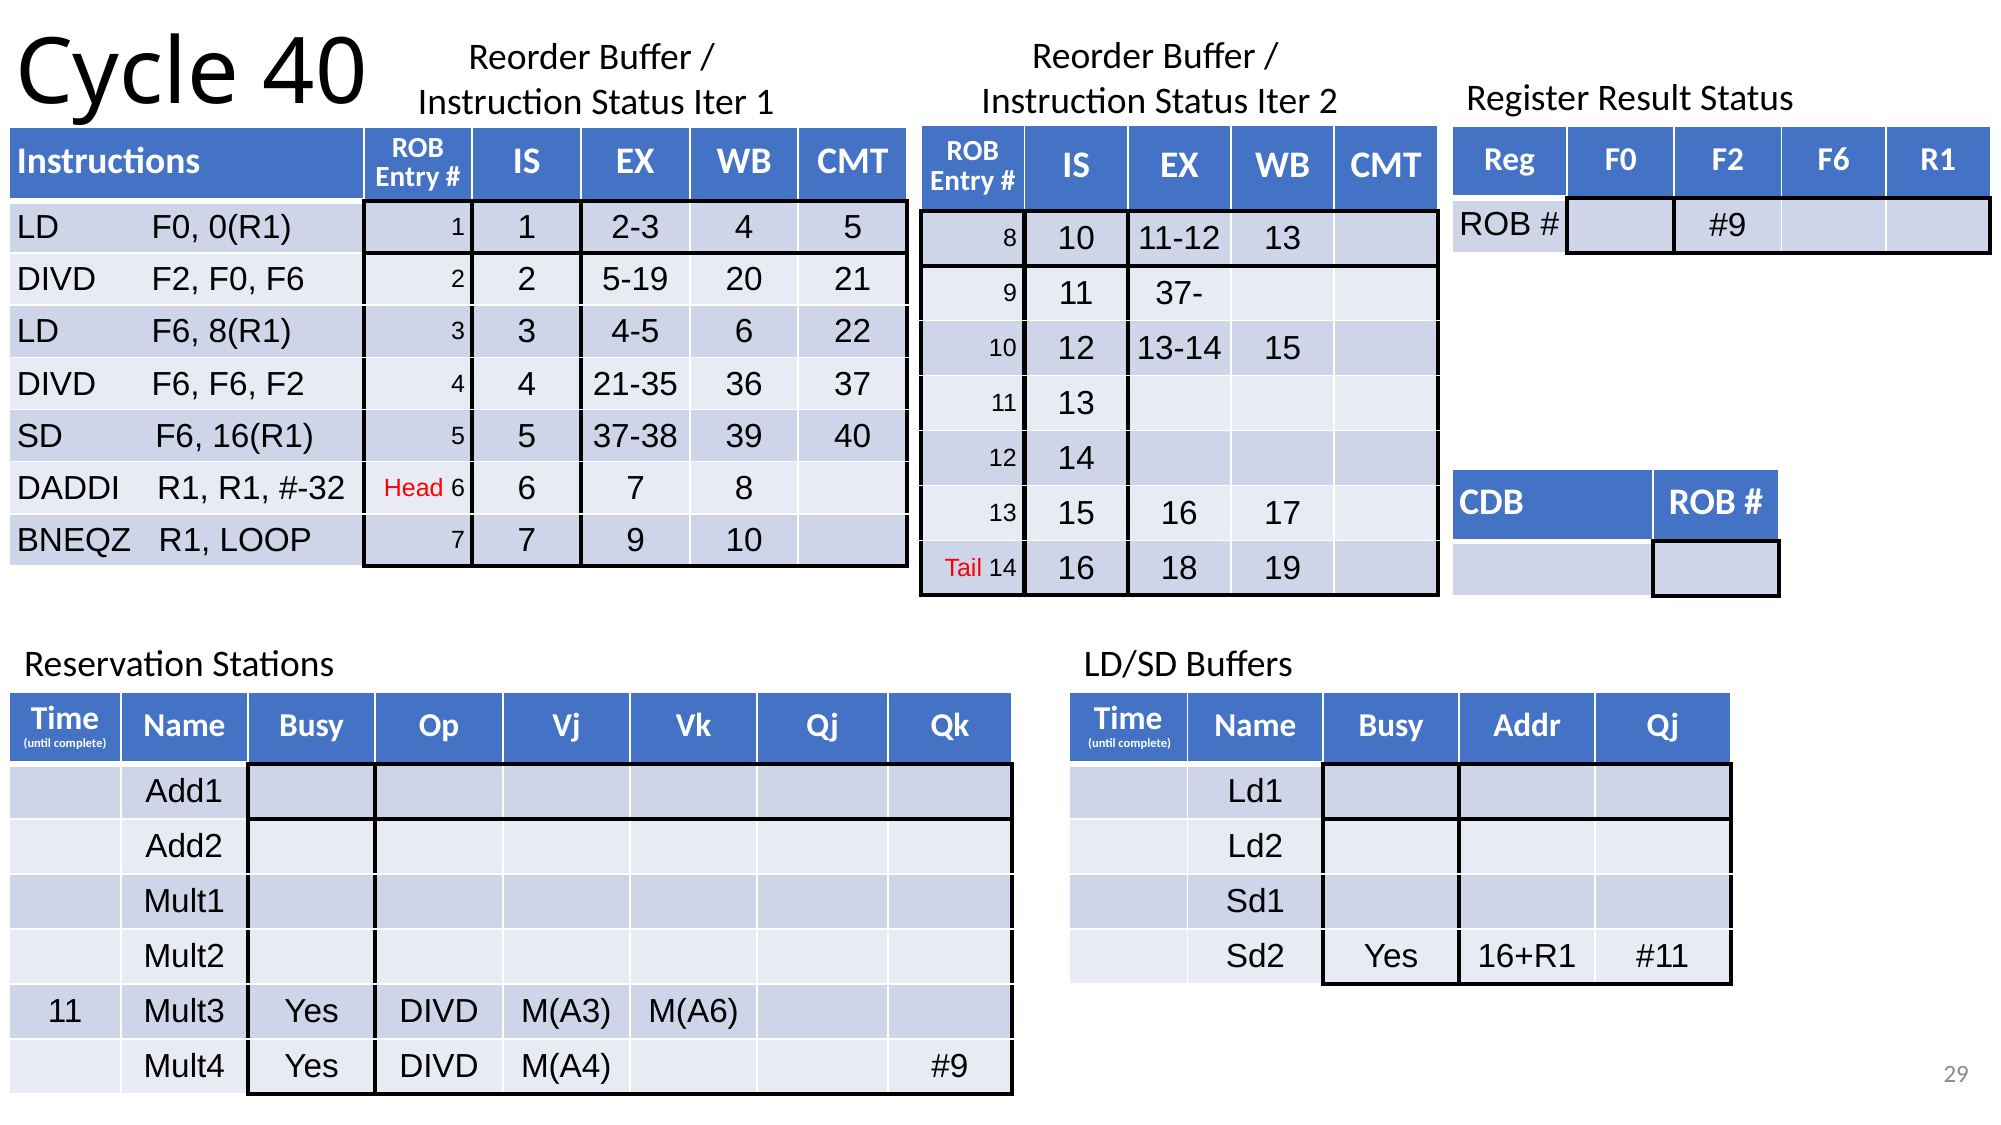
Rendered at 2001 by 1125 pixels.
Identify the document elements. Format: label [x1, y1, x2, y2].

table_cell [1461, 930, 1594, 982]
table_cell [1232, 541, 1333, 593]
table_cell [631, 930, 756, 983]
table_header [1568, 127, 1673, 196]
table_cell [1461, 875, 1594, 928]
table_cell [691, 515, 797, 564]
table_cell [1070, 930, 1187, 983]
table_header [1324, 693, 1458, 762]
table_header [1129, 129, 1230, 209]
table_cell [923, 376, 1022, 430]
table_cell [122, 875, 246, 928]
table_cell [1335, 376, 1436, 430]
table_cell [1232, 376, 1333, 430]
table_header [582, 130, 689, 199]
table_header [1782, 127, 1885, 196]
table_cell [504, 875, 629, 928]
table_cell [1070, 767, 1187, 818]
table_header [1596, 693, 1730, 762]
table_cell [1130, 268, 1230, 320]
table_header [889, 693, 1011, 762]
table_cell [631, 1040, 756, 1092]
table_cell [122, 1040, 246, 1093]
table_header [1070, 693, 1187, 761]
text_box [1068, 631, 1483, 691]
table_cell [377, 930, 502, 983]
table_cell [1232, 268, 1333, 320]
table_cell [366, 462, 470, 513]
table_cell [691, 255, 797, 304]
table_cell [366, 410, 470, 461]
table_cell [799, 255, 905, 304]
table_cell [889, 985, 1010, 1038]
table_cell [122, 985, 246, 1038]
table_cell [583, 515, 689, 564]
table_cell [1461, 766, 1594, 817]
table_header [1460, 693, 1594, 762]
table_cell [377, 875, 502, 928]
table_cell [923, 268, 1022, 320]
table_cell [1335, 213, 1436, 264]
table_cell [250, 1040, 373, 1092]
table_cell [583, 462, 689, 513]
table_cell [1188, 875, 1321, 928]
table_cell [923, 541, 1022, 593]
title [0, 0, 517, 147]
table_cell [366, 255, 470, 304]
table_cell [366, 358, 470, 409]
table_cell [1188, 820, 1321, 873]
table_cell [122, 767, 246, 818]
table_cell [583, 410, 689, 461]
table_cell [1027, 486, 1126, 540]
table_header [504, 693, 629, 762]
table_cell [1569, 200, 1672, 251]
table_header [799, 128, 906, 199]
table_header [122, 693, 247, 761]
table_cell [1325, 821, 1457, 873]
table_cell [1596, 930, 1729, 982]
table_cell [758, 985, 887, 1038]
table_header [1453, 470, 1652, 539]
table_cell [1232, 431, 1333, 485]
table_cell [631, 766, 756, 817]
table_cell [504, 930, 629, 983]
table_cell [122, 930, 246, 983]
text_box [1451, 65, 1866, 125]
table_header [376, 693, 502, 762]
table_cell [1027, 268, 1126, 320]
table_cell [799, 515, 905, 564]
table_cell [758, 1040, 887, 1092]
table_cell [504, 985, 629, 1038]
table_cell [758, 875, 887, 928]
table_cell [10, 254, 362, 304]
table_header [249, 693, 374, 762]
table_cell [1453, 544, 1651, 595]
table_cell [799, 410, 905, 461]
table_cell [583, 306, 689, 357]
table_cell [10, 515, 362, 565]
table_cell [1335, 268, 1436, 320]
table_cell [923, 213, 1022, 264]
table_cell [631, 821, 756, 873]
table_cell [758, 821, 887, 873]
table_cell [1887, 200, 1988, 251]
table_cell [889, 821, 1010, 873]
table_cell [1596, 766, 1729, 817]
table_cell [1027, 213, 1126, 264]
table_cell [474, 203, 579, 251]
table_cell [250, 875, 373, 928]
table_cell [583, 358, 689, 409]
table_cell [10, 820, 120, 873]
table_cell [1130, 431, 1230, 485]
table_cell [1130, 321, 1230, 375]
table_cell [504, 1040, 629, 1092]
table_cell [1188, 767, 1321, 818]
table_cell [250, 930, 373, 983]
table_cell [474, 410, 579, 461]
table_header [691, 130, 797, 199]
table_cell [250, 766, 373, 817]
table_cell [1070, 820, 1187, 873]
slide_number [1533, 1042, 1984, 1103]
table_cell [1130, 541, 1230, 593]
table_cell [758, 766, 887, 817]
table_cell [1335, 541, 1436, 593]
table_header [10, 128, 363, 198]
table_cell [377, 766, 502, 817]
table_cell [583, 255, 689, 304]
table_cell [10, 767, 120, 818]
table_cell [923, 431, 1022, 485]
table_cell [631, 875, 756, 928]
table_cell [250, 821, 373, 873]
table_cell [1325, 930, 1457, 982]
table_header [1675, 127, 1781, 196]
table_cell [10, 204, 362, 252]
text_box [920, 23, 1399, 129]
table_cell [474, 515, 579, 564]
table_cell [889, 766, 1010, 817]
table_cell [1130, 213, 1230, 264]
table_cell [250, 985, 373, 1038]
table_cell [799, 462, 905, 513]
table_cell [1232, 321, 1333, 375]
table_header [365, 130, 471, 199]
table_header [1232, 129, 1333, 209]
table_cell [889, 875, 1010, 928]
table_cell [923, 486, 1022, 540]
table_cell [1325, 875, 1457, 928]
table_cell [474, 255, 579, 304]
table_cell [1027, 376, 1126, 430]
table_cell [758, 930, 887, 983]
table_cell [1782, 200, 1885, 251]
table_cell [10, 875, 120, 928]
table_header [1654, 470, 1778, 539]
table_cell [1335, 486, 1436, 540]
table_cell [377, 985, 502, 1038]
table_cell [583, 203, 689, 251]
table_cell [10, 930, 120, 983]
table_cell [377, 821, 502, 873]
table_cell [474, 462, 579, 513]
table_cell [1130, 486, 1230, 540]
table_cell [691, 358, 797, 409]
table_cell [10, 462, 362, 513]
table_cell [10, 1040, 120, 1093]
table_cell [1335, 431, 1436, 485]
table_cell [923, 321, 1022, 375]
table_header [1887, 127, 1990, 196]
table_cell [474, 358, 579, 409]
table_cell [889, 930, 1010, 983]
table_cell [1027, 541, 1126, 593]
table_cell [10, 306, 362, 357]
table_cell [1335, 321, 1436, 375]
table_header [1453, 127, 1566, 195]
table_cell [691, 410, 797, 461]
table_cell [366, 203, 470, 251]
table_cell [631, 985, 756, 1038]
table_cell [1070, 875, 1187, 928]
table_cell [122, 820, 246, 873]
table_cell [504, 821, 629, 873]
table_cell [1325, 766, 1457, 817]
text_box [9, 631, 423, 691]
table_cell [366, 306, 470, 357]
table_header [1025, 129, 1127, 209]
table_header [922, 129, 1024, 209]
table_cell [799, 203, 905, 251]
table_cell [1027, 431, 1126, 485]
table_cell [1188, 930, 1321, 983]
table_cell [1676, 200, 1781, 251]
table_cell [1130, 376, 1230, 430]
table_cell [377, 1040, 502, 1092]
table_header [758, 693, 887, 762]
table_cell [1461, 821, 1594, 873]
table_header [631, 693, 756, 762]
table_cell [799, 306, 905, 357]
table_cell [474, 306, 579, 357]
table_cell [10, 985, 120, 1038]
table_cell [1453, 201, 1565, 252]
table_cell [1232, 486, 1333, 540]
table_cell [691, 203, 797, 251]
table_cell [1655, 543, 1777, 594]
table_header [1188, 693, 1322, 761]
text_box [363, 24, 829, 130]
table_cell [1596, 821, 1729, 873]
table_cell [10, 358, 362, 409]
table_header [473, 130, 580, 199]
table_cell [691, 462, 797, 513]
table_cell [1232, 213, 1333, 264]
table_cell [504, 766, 629, 817]
table_cell [366, 515, 470, 564]
table_cell [799, 358, 905, 409]
table_cell [1027, 321, 1126, 375]
table_cell [691, 306, 797, 357]
table_cell [889, 1040, 1010, 1092]
table_cell [1596, 875, 1729, 928]
table_header [10, 693, 120, 761]
table_cell [10, 410, 362, 461]
table_header [1335, 126, 1437, 209]
